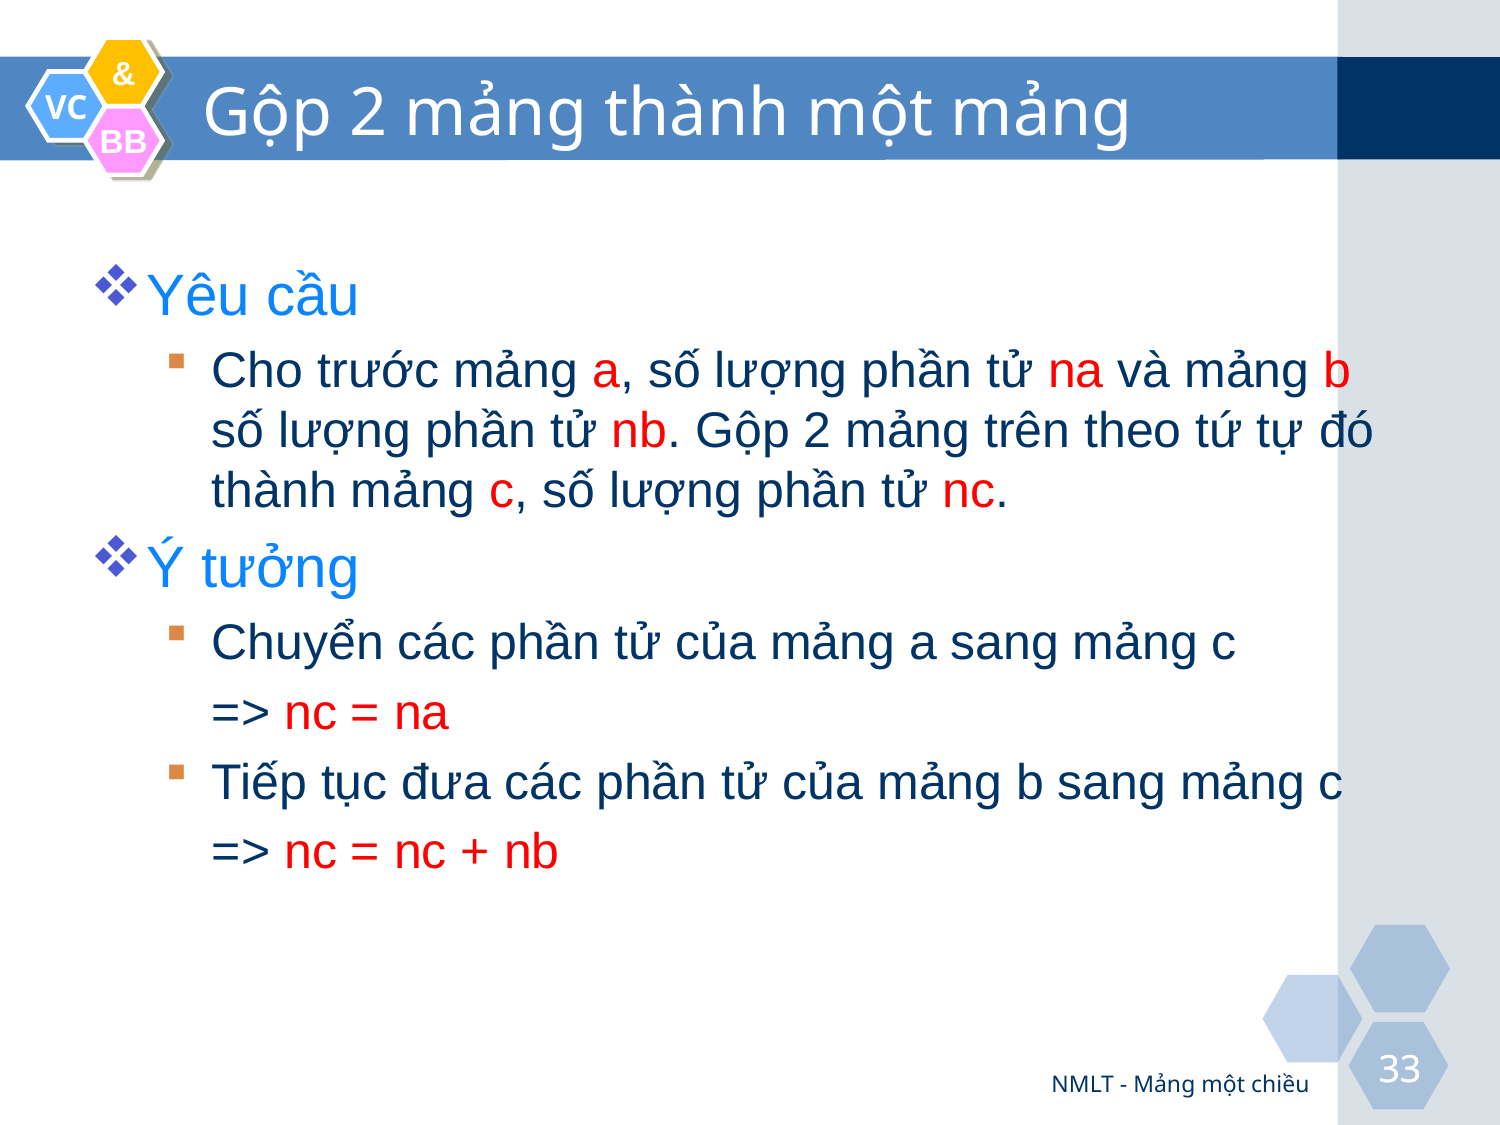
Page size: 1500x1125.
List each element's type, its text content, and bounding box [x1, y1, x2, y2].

list Yêu cầu Cho trước mảng a, số lượng phần tử na và mảng b số lượng phần tử nb. Gộp 2 mảng trên theo tứ tự đó thành mảng c, số lượng phần tử nc. Ý tưởng Chuyển các phần tử của mảng a sang mảng c => nc = na Tiếp tục đưa các phần tử của mảng b sang mảng c => nc = nc + nb [74, 249, 1426, 1038]
footer NMLT - Mảng một chiều [849, 1062, 1326, 1101]
title Gộp 2 mảng thành một mảng [187, 62, 1288, 156]
